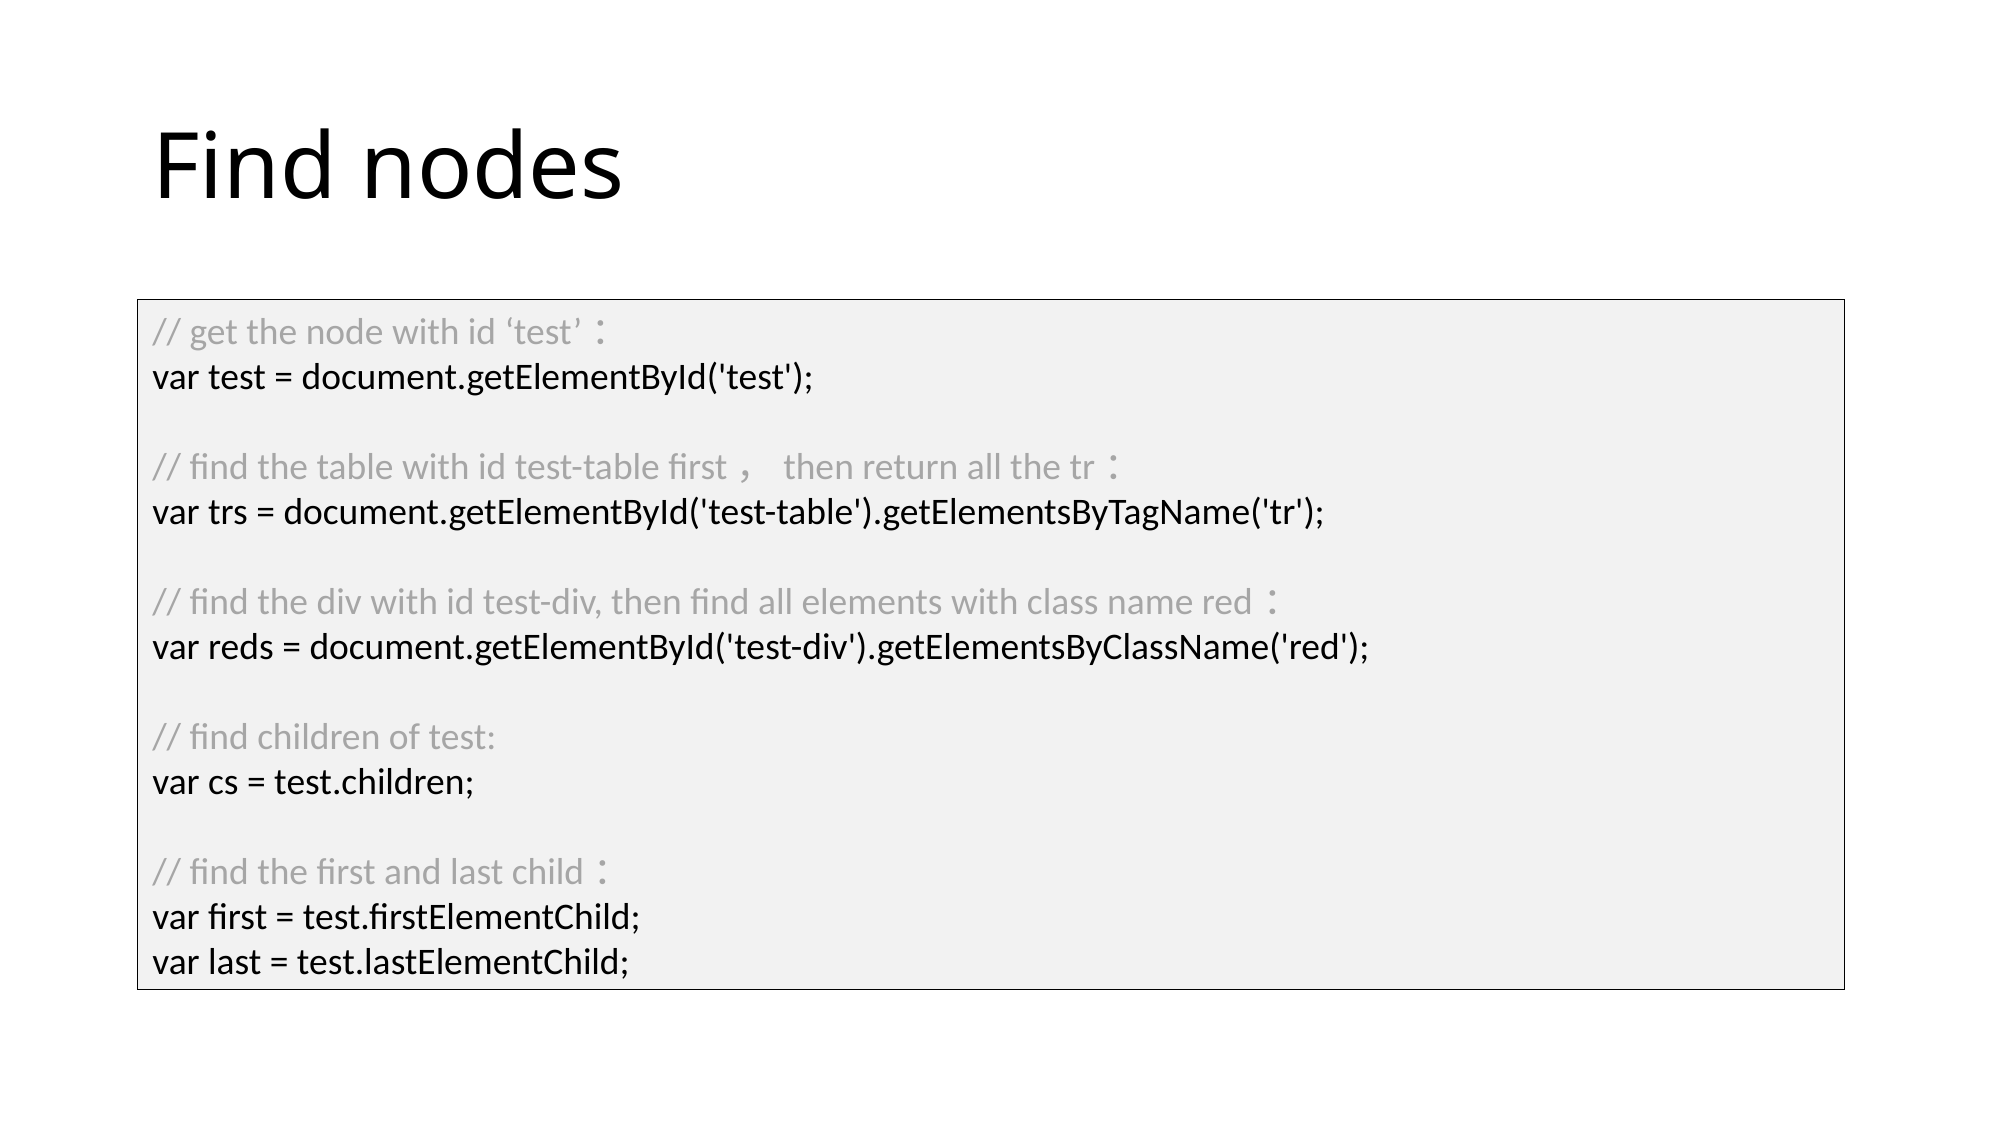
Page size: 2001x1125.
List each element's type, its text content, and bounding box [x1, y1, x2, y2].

title Find nodes [137, 59, 1863, 278]
text_box // get the node with id ‘test’： var test = document.getElementById('test'); // find the table with id test-table first，then return all the tr： var trs = document.getElementById('test-table').getElementsByTagName('tr'); // find the div with id test-div, then find all elements with class name red： var reds = document.getElementById('test-div').getElementsByClassName('red'); // find children of test: var cs = test.children; // find the first and last child： var first = test.firstElementChild; var last = test.lastElementChild; [137, 299, 1845, 990]
